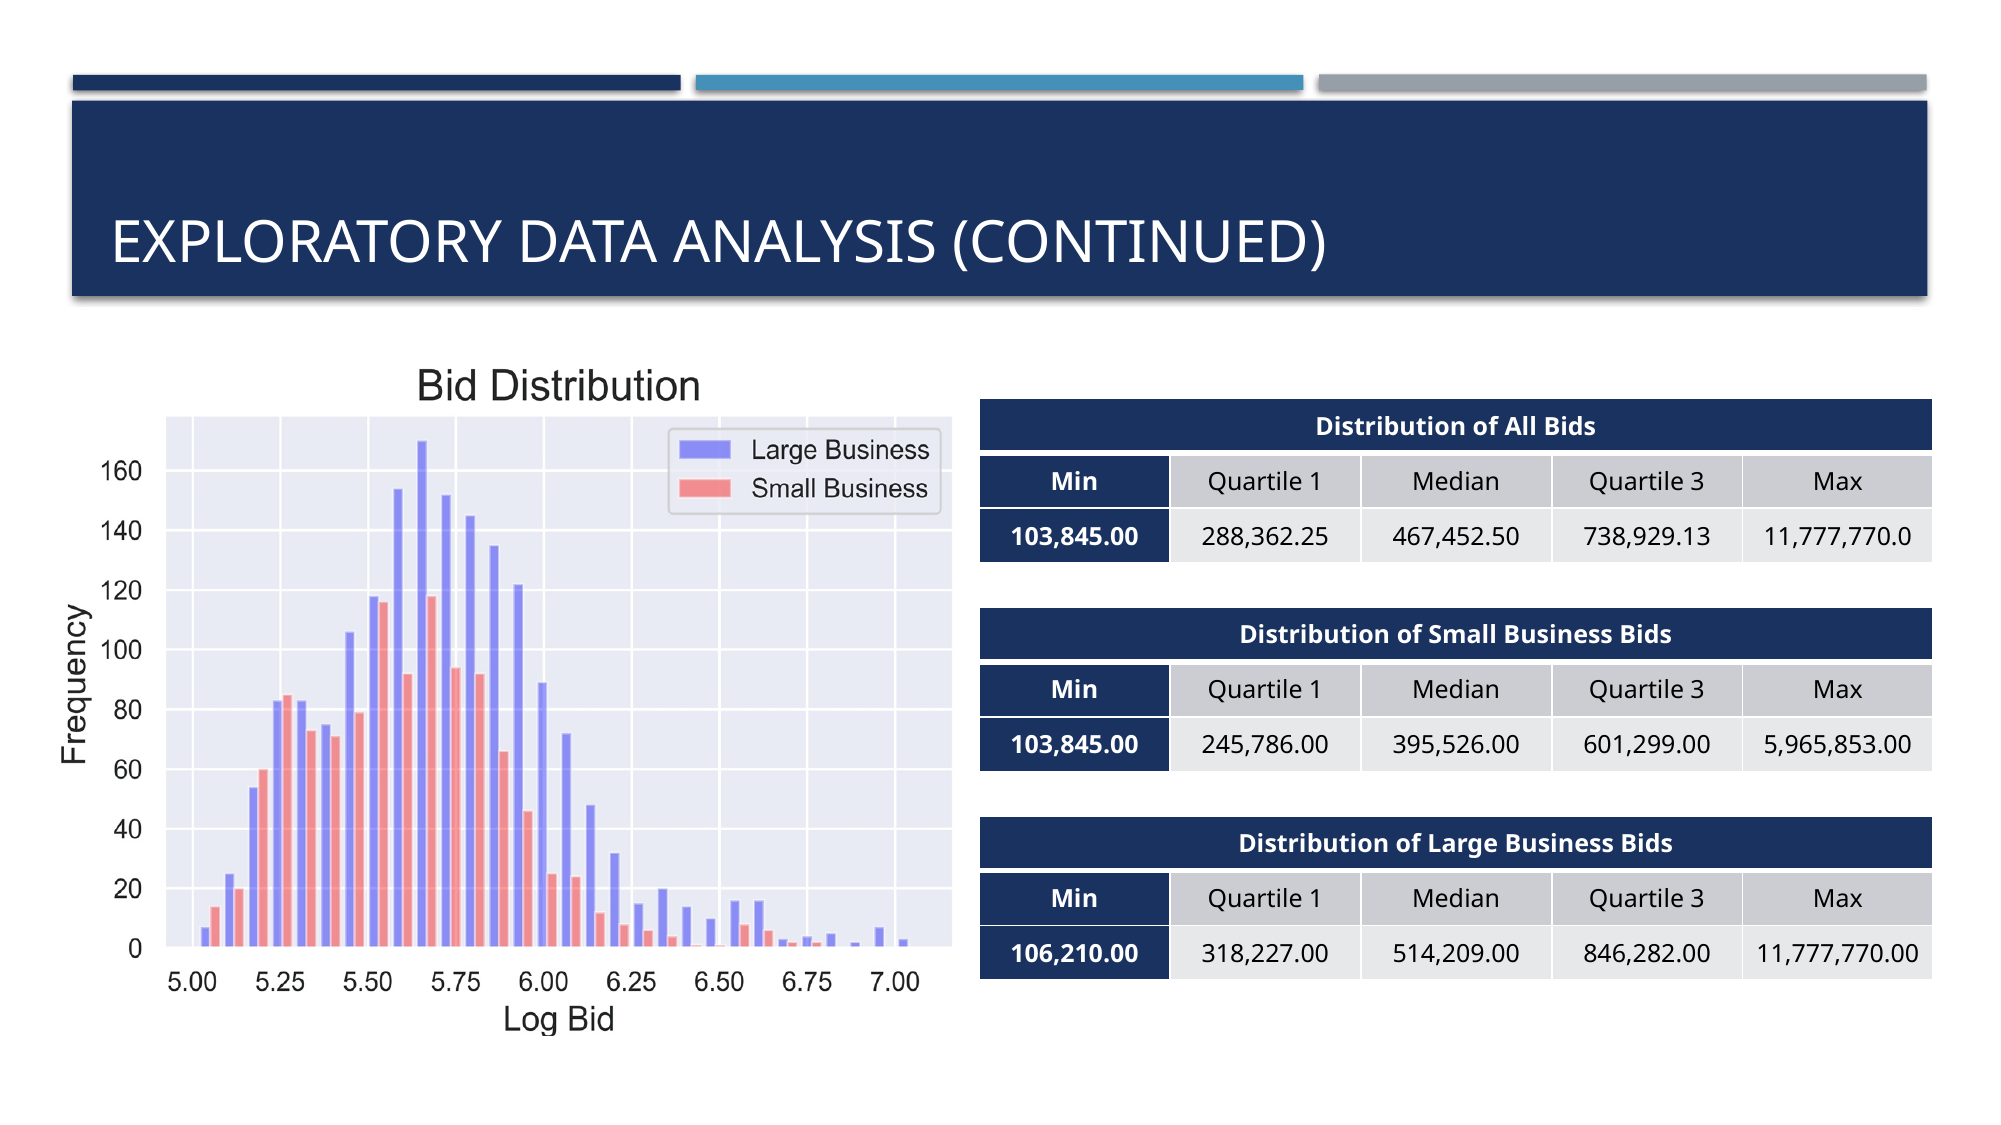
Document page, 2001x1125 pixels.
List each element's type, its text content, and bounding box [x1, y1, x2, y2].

table_cell Max [1743, 873, 1932, 925]
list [36, 363, 1055, 1037]
table_header Distribution of All Bids [1061, 399, 1932, 450]
table_cell Max [1743, 456, 1932, 507]
table_cell Min [1061, 873, 1169, 925]
table_cell 103,845.00 [1061, 509, 1169, 562]
table_cell 738,929.13 [1553, 509, 1742, 562]
table_cell 318,227.00 [1171, 926, 1360, 979]
table_cell 601,299.00 [1553, 718, 1742, 771]
table_cell 5,965,853.00 [1743, 718, 1932, 771]
table_cell Min [1061, 665, 1169, 716]
table_cell 11,777,770.00 [1743, 926, 1932, 979]
table_cell Quartile 1 [1171, 456, 1360, 507]
table_cell Median [1362, 665, 1551, 716]
table_cell Min [1061, 456, 1169, 507]
table_cell 11,777,770.0 [1743, 509, 1932, 562]
table_header Distribution of Large Business Bids [1061, 817, 1932, 868]
table_cell 245,786.00 [1171, 718, 1360, 771]
table_cell Max [1743, 665, 1932, 716]
table_cell Quartile 1 [1171, 873, 1360, 925]
table_cell 846,282.00 [1553, 926, 1742, 979]
table_cell Quartile 1 [1171, 665, 1360, 716]
table_cell Quartile 3 [1553, 456, 1742, 507]
table_cell 514,209.00 [1362, 926, 1551, 979]
table_header Distribution of Small Business Bids [1061, 608, 1932, 659]
table_cell 103,845.00 [1061, 718, 1169, 771]
title Exploratory data analysis (CONTINUED) [95, 115, 1905, 282]
table_cell 106,210.00 [1061, 926, 1169, 979]
table_cell 467,452.50 [1362, 509, 1551, 562]
table_cell Median [1362, 456, 1551, 507]
table_cell Quartile 3 [1553, 873, 1742, 925]
table_cell Quartile 3 [1553, 665, 1742, 716]
table_cell 395,526.00 [1362, 718, 1551, 771]
table_cell 288,362.25 [1171, 509, 1360, 562]
table_cell Median [1362, 873, 1551, 925]
